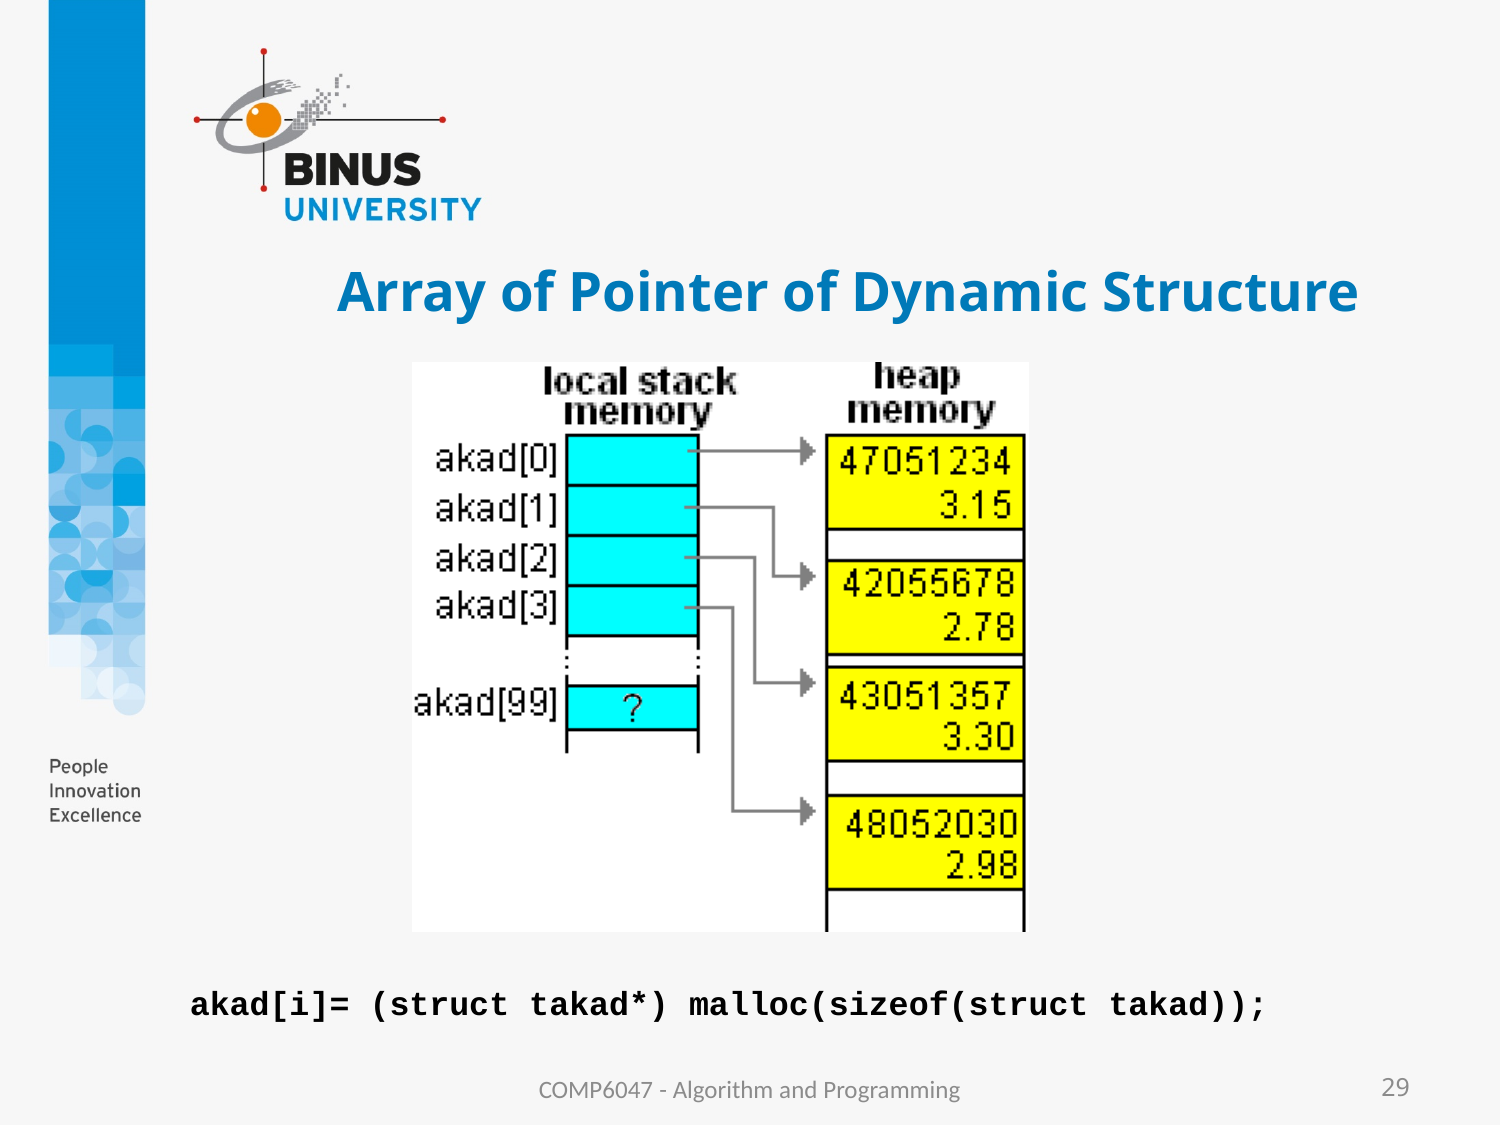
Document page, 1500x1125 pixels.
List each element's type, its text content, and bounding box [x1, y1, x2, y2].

slide_number 29 [1074, 1058, 1425, 1119]
title Array of Pointer of Dynamic Structure [287, 224, 1409, 355]
picture [0, 0, 1500, 932]
text_box akad[i]= (struct takad*) malloc(sizeof(struct takad)); [174, 974, 1350, 1031]
footer COMP6047 - Algorithm and Programming [512, 1058, 988, 1119]
